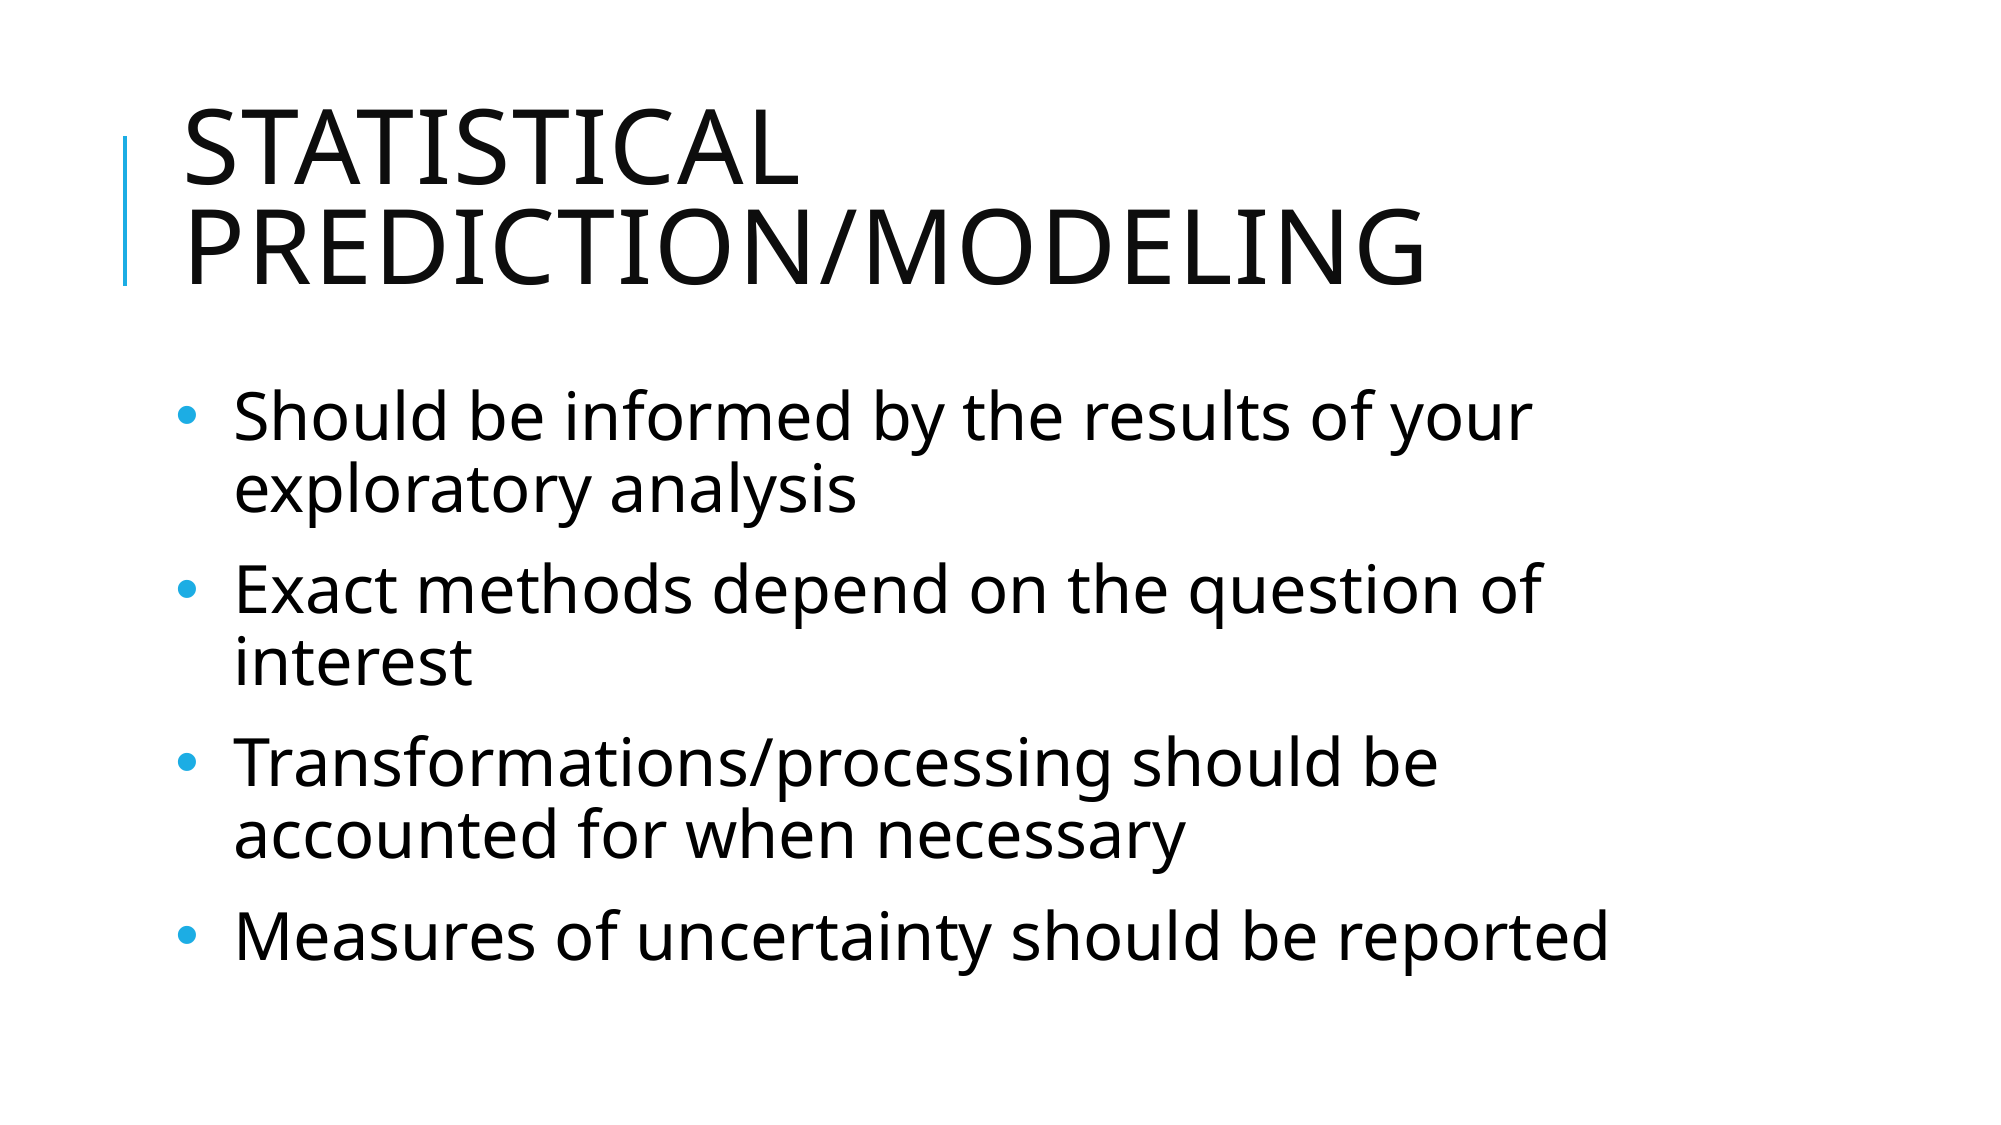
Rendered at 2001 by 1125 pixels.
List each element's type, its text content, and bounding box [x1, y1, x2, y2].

list Should be informed by the results of your exploratory analysis Exact methods depend on the question of interest Transformations/processing should be accounted for when necessary Measures of uncertainty should be reported [168, 375, 1763, 1035]
title Statistical prediction/modeling [168, 143, 1763, 375]
